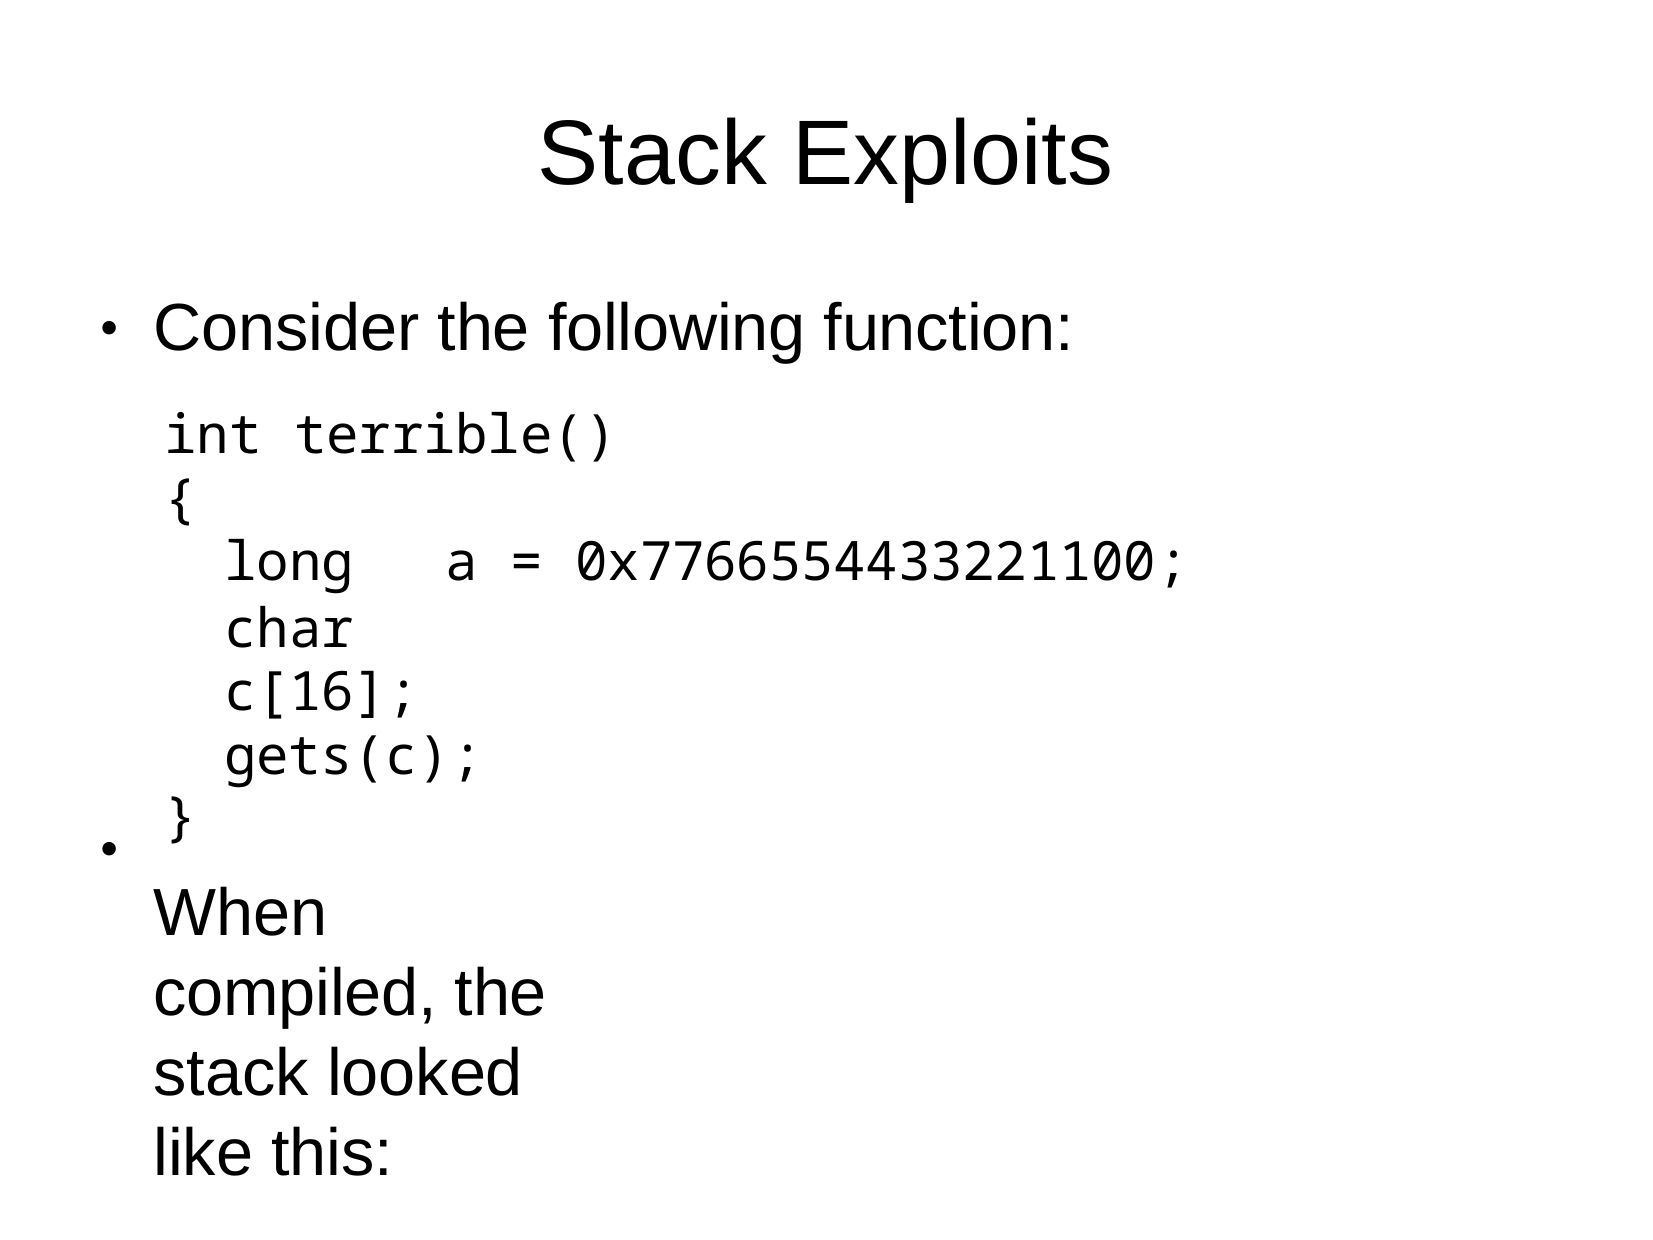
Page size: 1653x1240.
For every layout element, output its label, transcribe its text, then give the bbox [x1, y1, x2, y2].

text_box ● [98, 828, 127, 864]
text_box ● [98, 307, 127, 343]
text_box Consider the following function: int terrible() { long a = 0x7766554433221100; char c[16]; gets(c); } When compiled, the stack looked like this: [151, 283, 1392, 1189]
title Stack Exploits [173, 51, 1479, 301]
